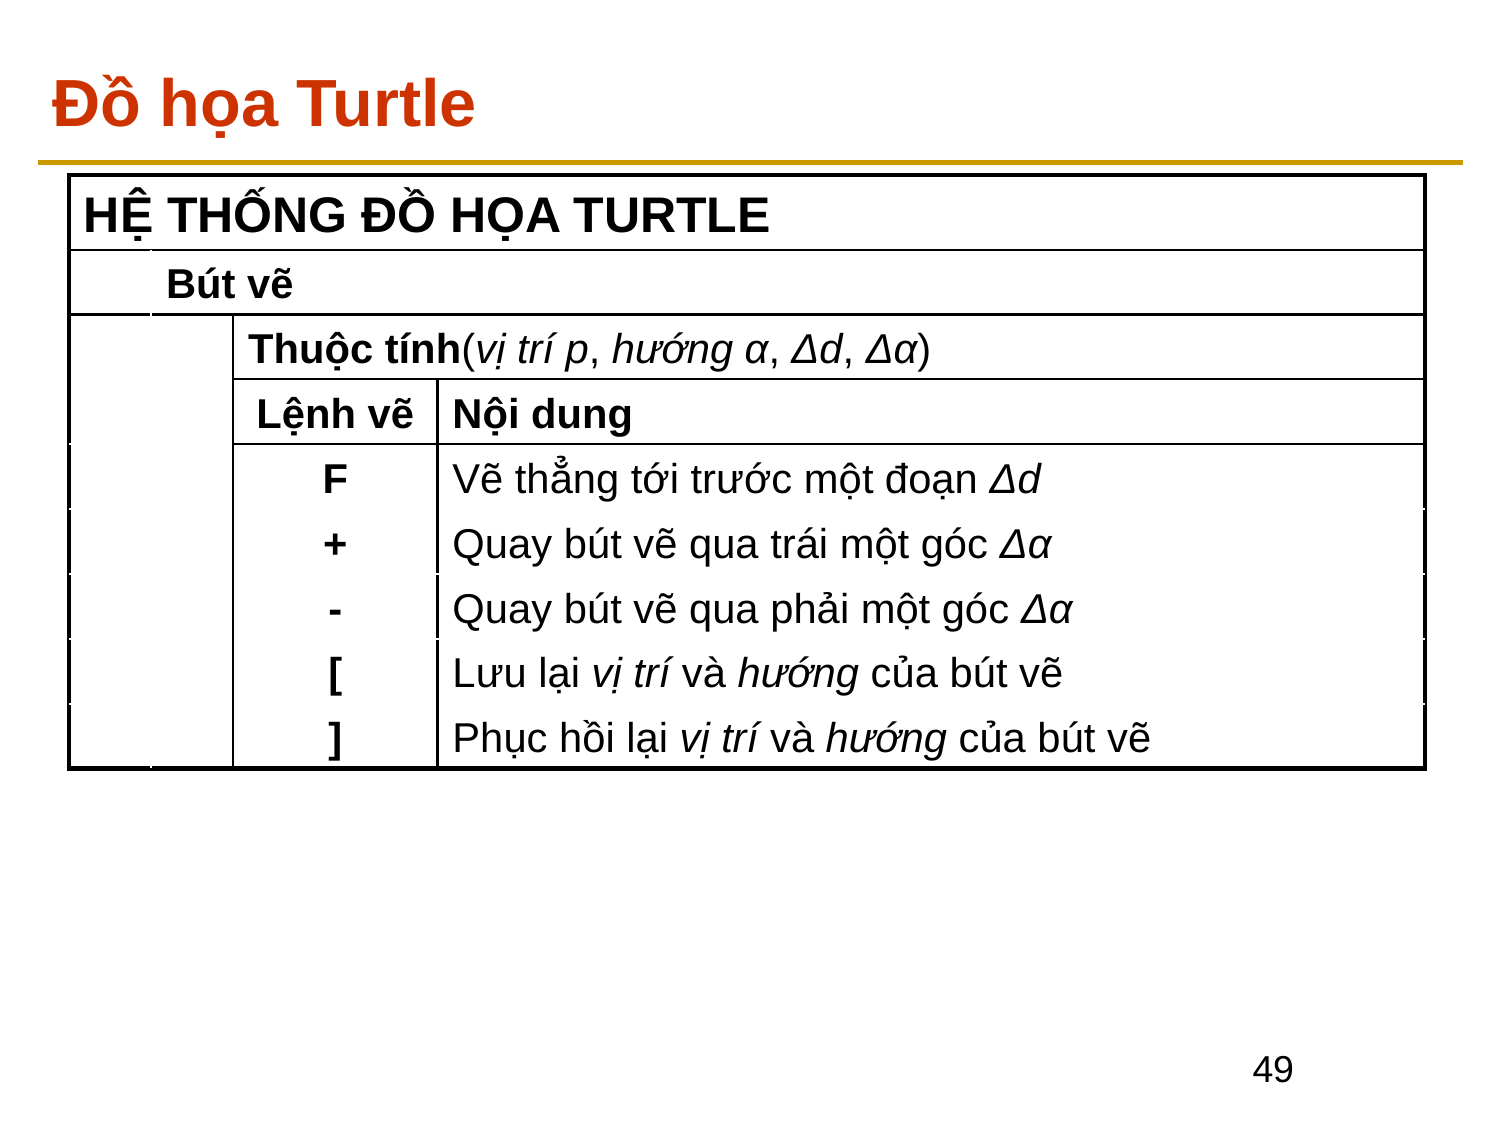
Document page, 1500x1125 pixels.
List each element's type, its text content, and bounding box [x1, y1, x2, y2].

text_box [68, 174, 1426, 769]
slide_number ‹#› [1237, 1037, 1463, 1113]
title Đồ họa Turtle [37, 50, 1463, 150]
